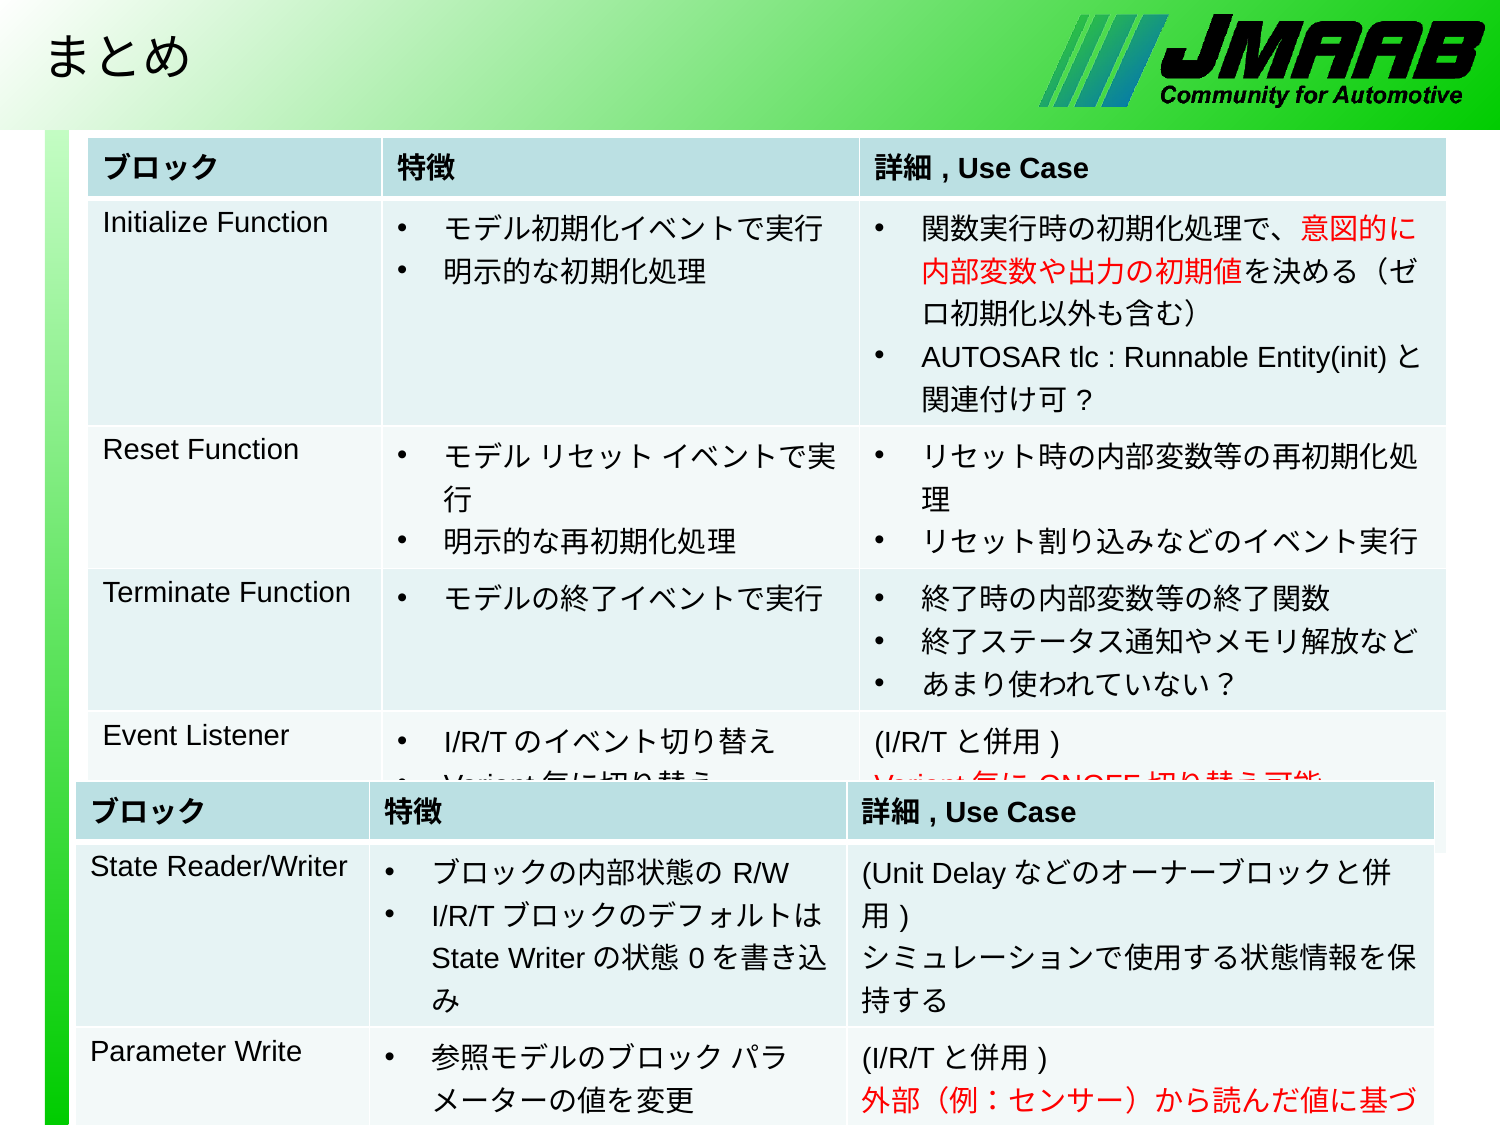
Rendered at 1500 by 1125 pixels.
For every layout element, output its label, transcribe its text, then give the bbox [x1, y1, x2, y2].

table_cell Event Listener [88, 712, 381, 780]
table_cell モデル リセット イベントで実行 明示的な再初期化処理 [383, 427, 859, 568]
table_header 詳細, Use Case [860, 138, 1446, 196]
table_header 特徴 [370, 782, 846, 839]
table_cell モデルの終了イベントで実行 [383, 569, 859, 710]
table_cell ブロックの内部状態のR/W I/R/TブロックのデフォルトはState Writerの状態0を書き込み [370, 845, 846, 1026]
table_cell モデル初期化イベントで実行 明示的な初期化処理 [383, 201, 859, 425]
table_cell 終了時の内部変数等の終了関数 終了ステータス通知やメモリ解放など あまり使われていない？ [860, 569, 1446, 710]
table_header ブロック [88, 138, 381, 196]
table_cell 関数実行時の初期化処理で、意図的に内部変数や出力の初期値を決める（ゼロ初期化以外も含む） AUTOSAR tlc : Runnable Entity(init)と関連付け可? [860, 201, 1446, 425]
table_header 特徴 [383, 138, 859, 196]
table_cell リセット時の内部変数等の再初期化処理 リセット割り込みなどのイベント実行 [860, 427, 1446, 568]
table_cell (Unit Delayなどのオーナーブロックと併用) シミュレーションで使用する状態情報を保持する [848, 845, 1434, 1026]
table_cell I/R/Tのイベント切り替え Variant毎に切り替え [383, 712, 859, 780]
table_cell Reset Function [88, 427, 381, 568]
table_header ブロック [76, 782, 369, 839]
title まとめ [27, 21, 1057, 91]
table_cell State Reader/Writer [76, 845, 369, 1026]
table_cell Initialize Function [88, 201, 381, 425]
table_cell Terminate Function [88, 569, 381, 710]
table_cell 参照モデルのブロック パラメーターの値を変更 [370, 1028, 846, 1125]
table_cell (I/R/Tと併用) Variant毎にONOFF切り替え可能 （但し単一Variantのみ） [860, 712, 1446, 853]
picture [1036, 11, 1486, 109]
table_cell Parameter Write [76, 1028, 369, 1125]
table_header 詳細, Use Case [848, 782, 1434, 839]
table_cell (I/R/Tと併用) 外部（例：センサー）から読んだ値に基づいてモデル パラメーターを更新可能。 [848, 1028, 1434, 1125]
